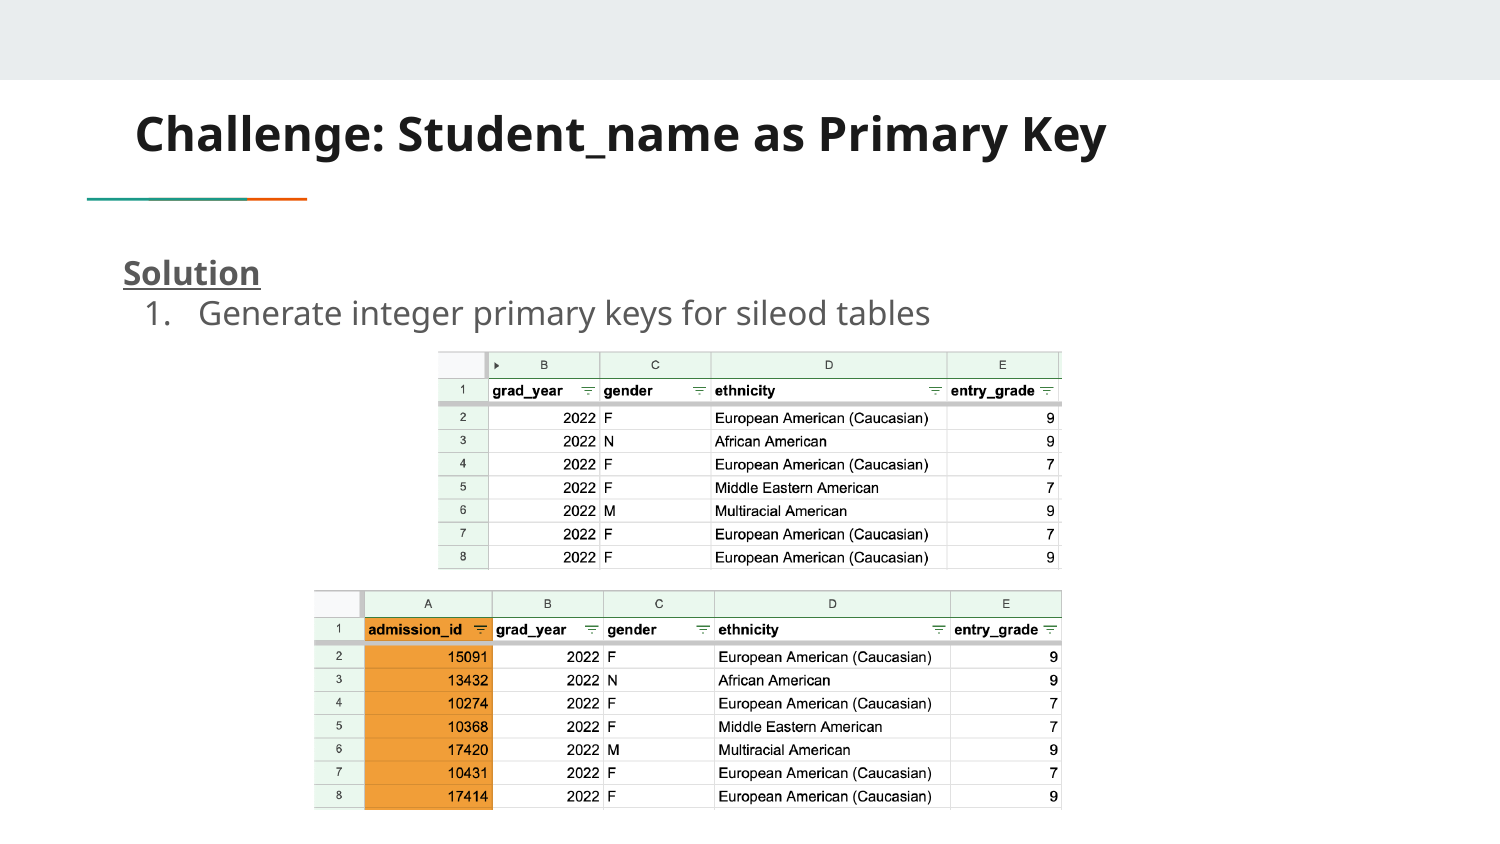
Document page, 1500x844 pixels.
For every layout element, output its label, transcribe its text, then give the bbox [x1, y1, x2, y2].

picture [438, 350, 1062, 571]
title Challenge: Student_name as Primary Key [119, 88, 1381, 177]
picture [313, 590, 1062, 810]
text_box Solution Generate integer primary keys for sileod tables [108, 237, 1500, 387]
